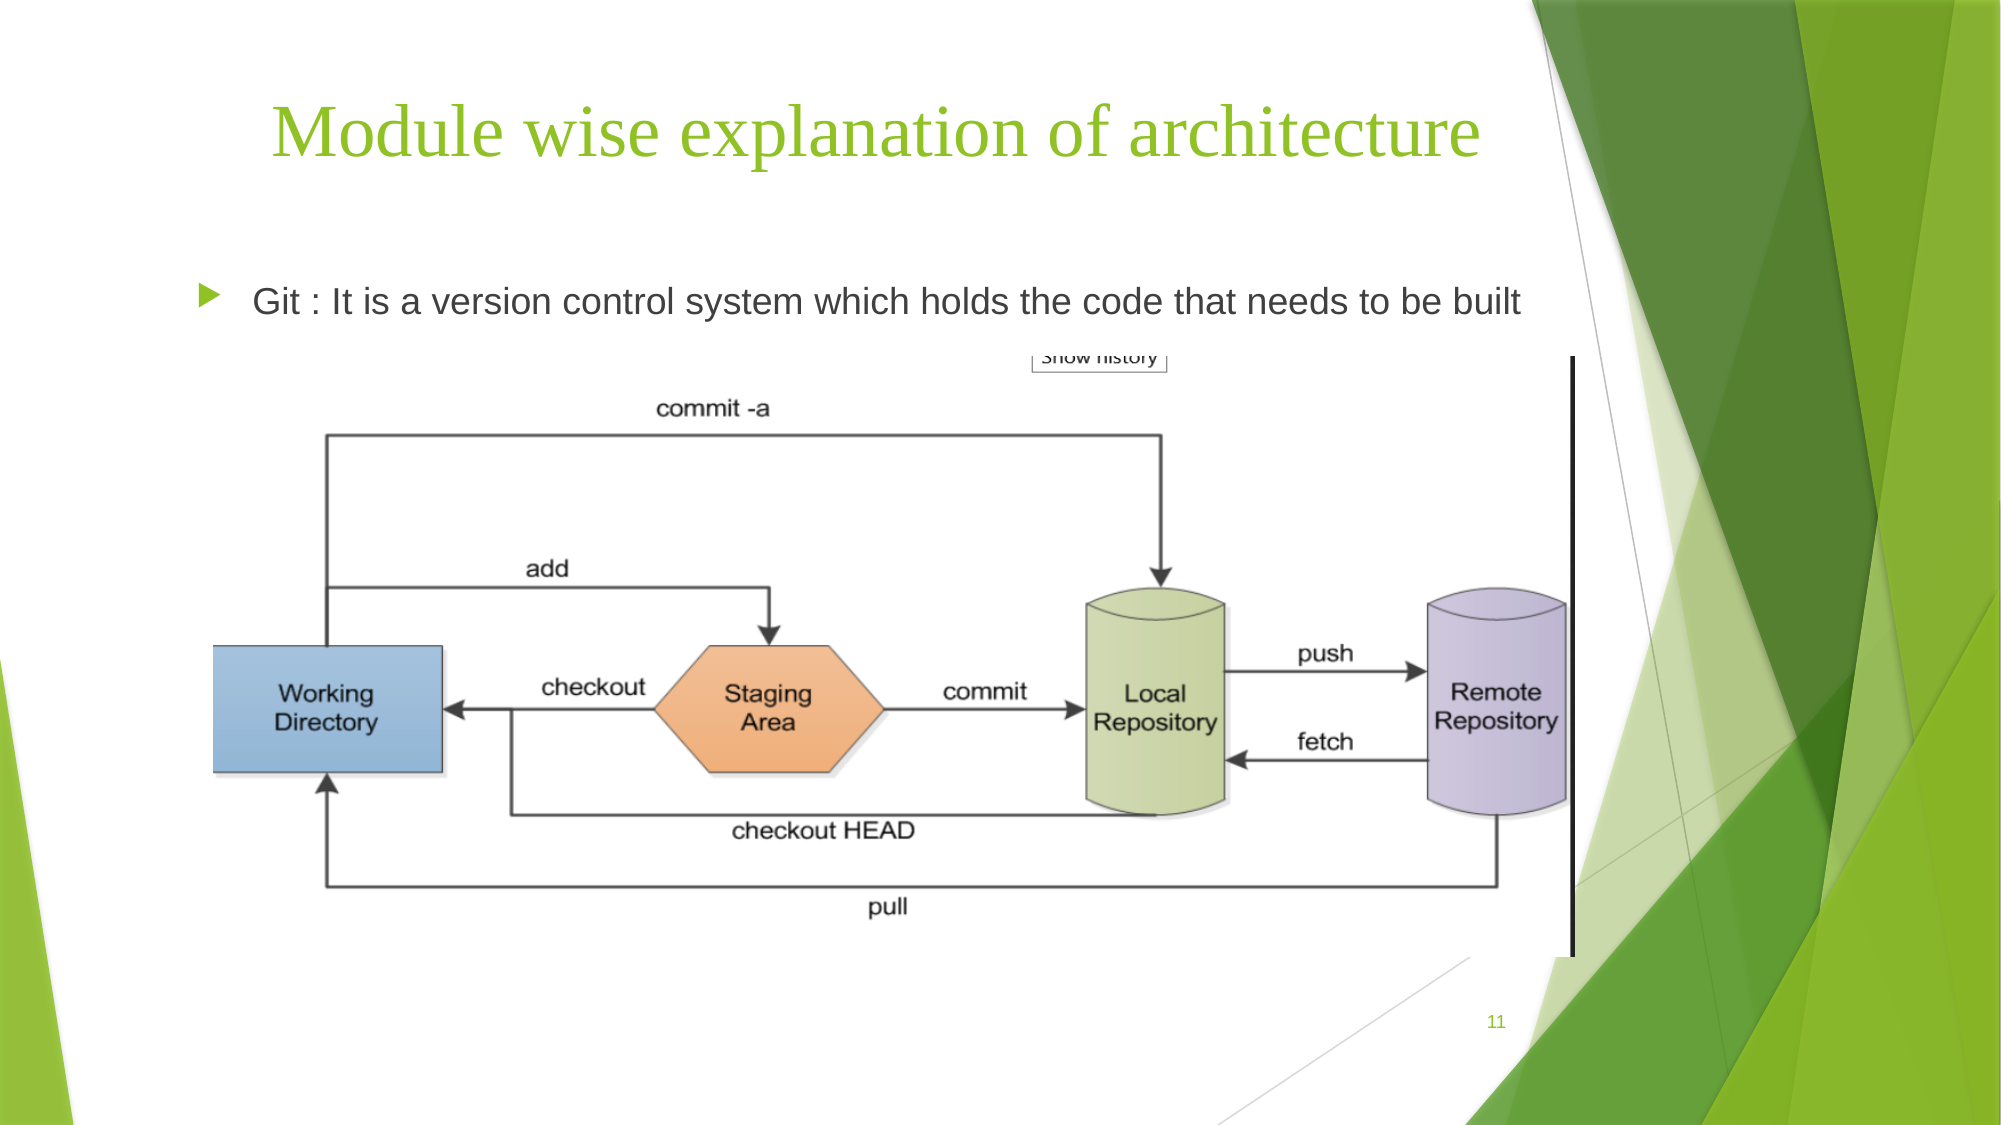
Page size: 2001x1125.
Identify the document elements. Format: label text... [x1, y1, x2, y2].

list Git : It is a version control system which holds the code that needs to be built [181, 203, 1836, 1025]
picture [212, 355, 1576, 957]
slide_number 11 [1409, 991, 1522, 1051]
title Module wise explanation of architecture [106, 74, 1649, 168]
